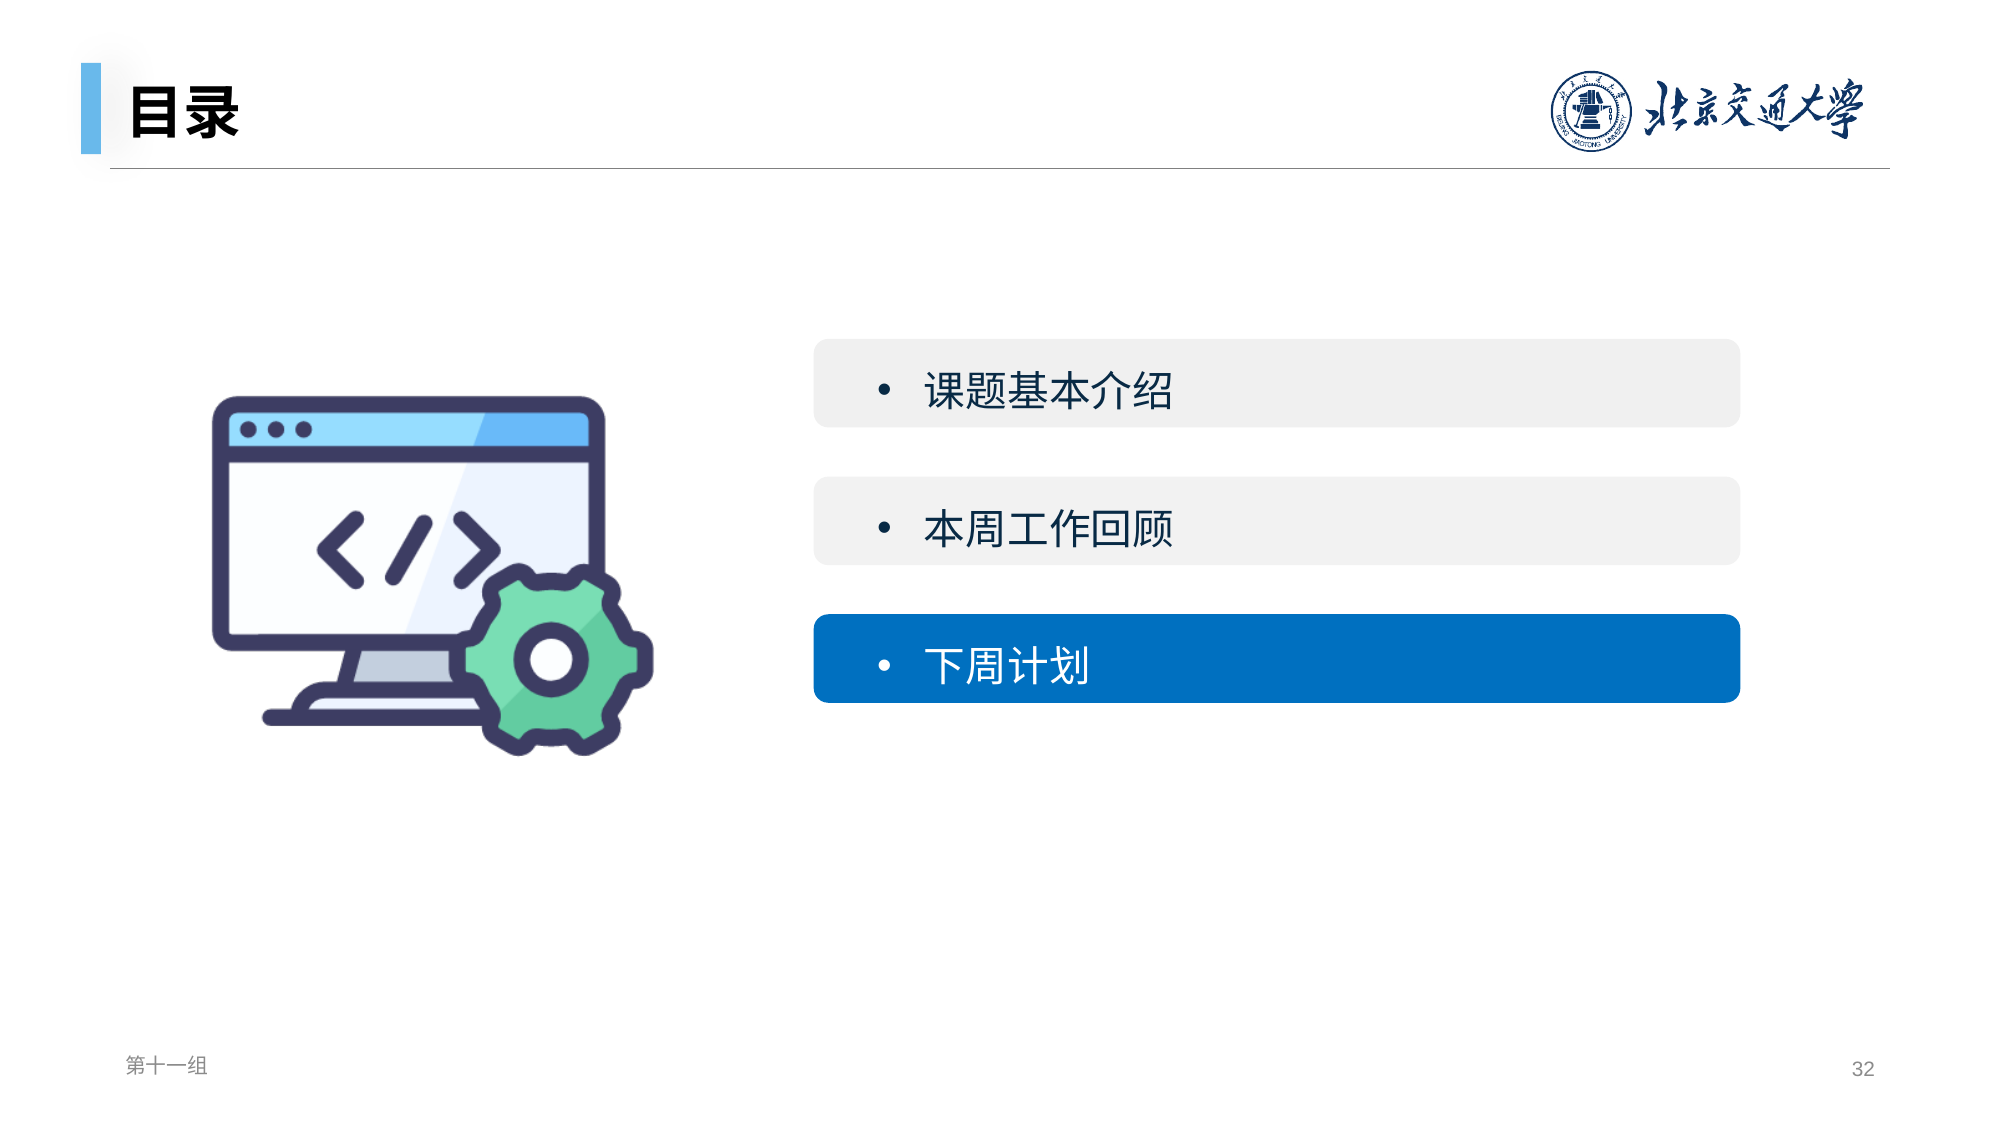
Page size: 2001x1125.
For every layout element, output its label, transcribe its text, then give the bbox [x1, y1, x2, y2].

text_box 下周计划 [812, 613, 1742, 704]
text_box 本周工作回顾 [812, 475, 1742, 567]
footer 第十一组 [109, 1050, 790, 1085]
title 目录 [109, 0, 1890, 154]
picture [1529, 154, 1890, 184]
text_box 课题基本介绍 [812, 337, 1742, 429]
picture [171, 299, 669, 797]
slide_number 32 [1412, 1050, 1890, 1085]
